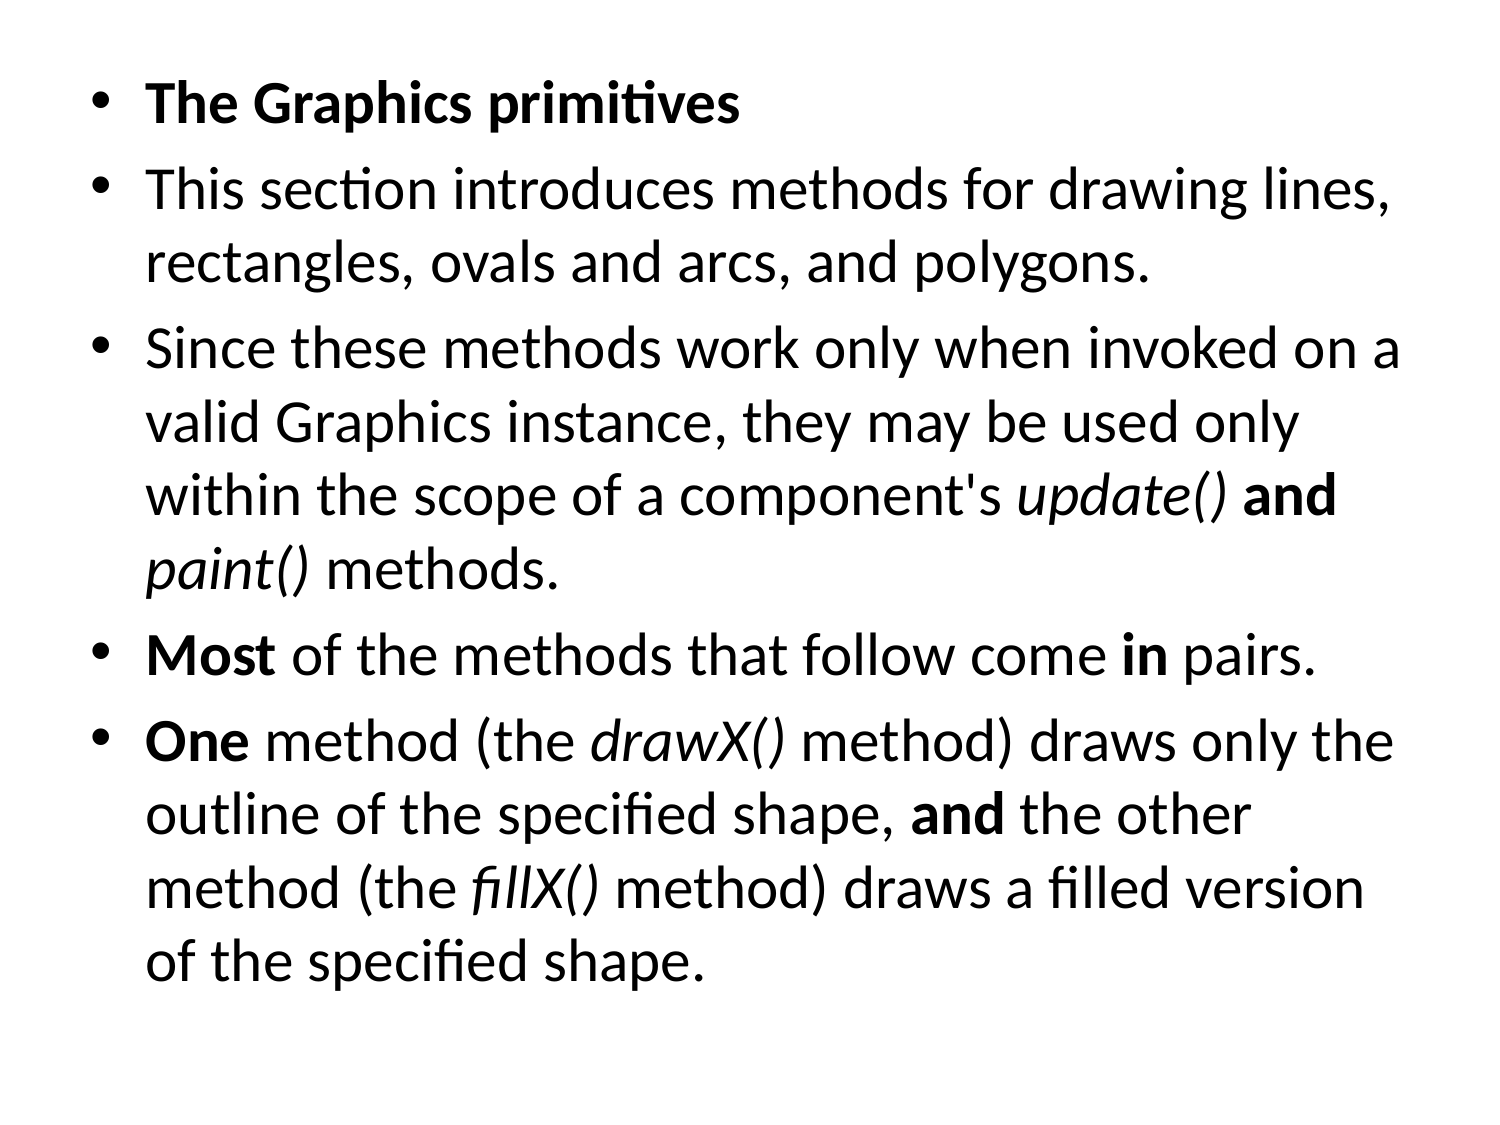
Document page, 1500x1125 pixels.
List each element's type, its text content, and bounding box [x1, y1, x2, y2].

list The Graphics primitives This section introduces methods for drawing lines, rectangles, ovals and arcs, and polygons. Since these methods work only when invoked on a valid Graphics instance, they may be used only within the scope of a component's update() and paint() methods. Most of the methods that follow come in pairs. One method (the drawX() method) draws only the outline of the specified shape, and the other method (the fillX() method) draws a filled version of the specified shape. [75, 54, 1425, 1005]
